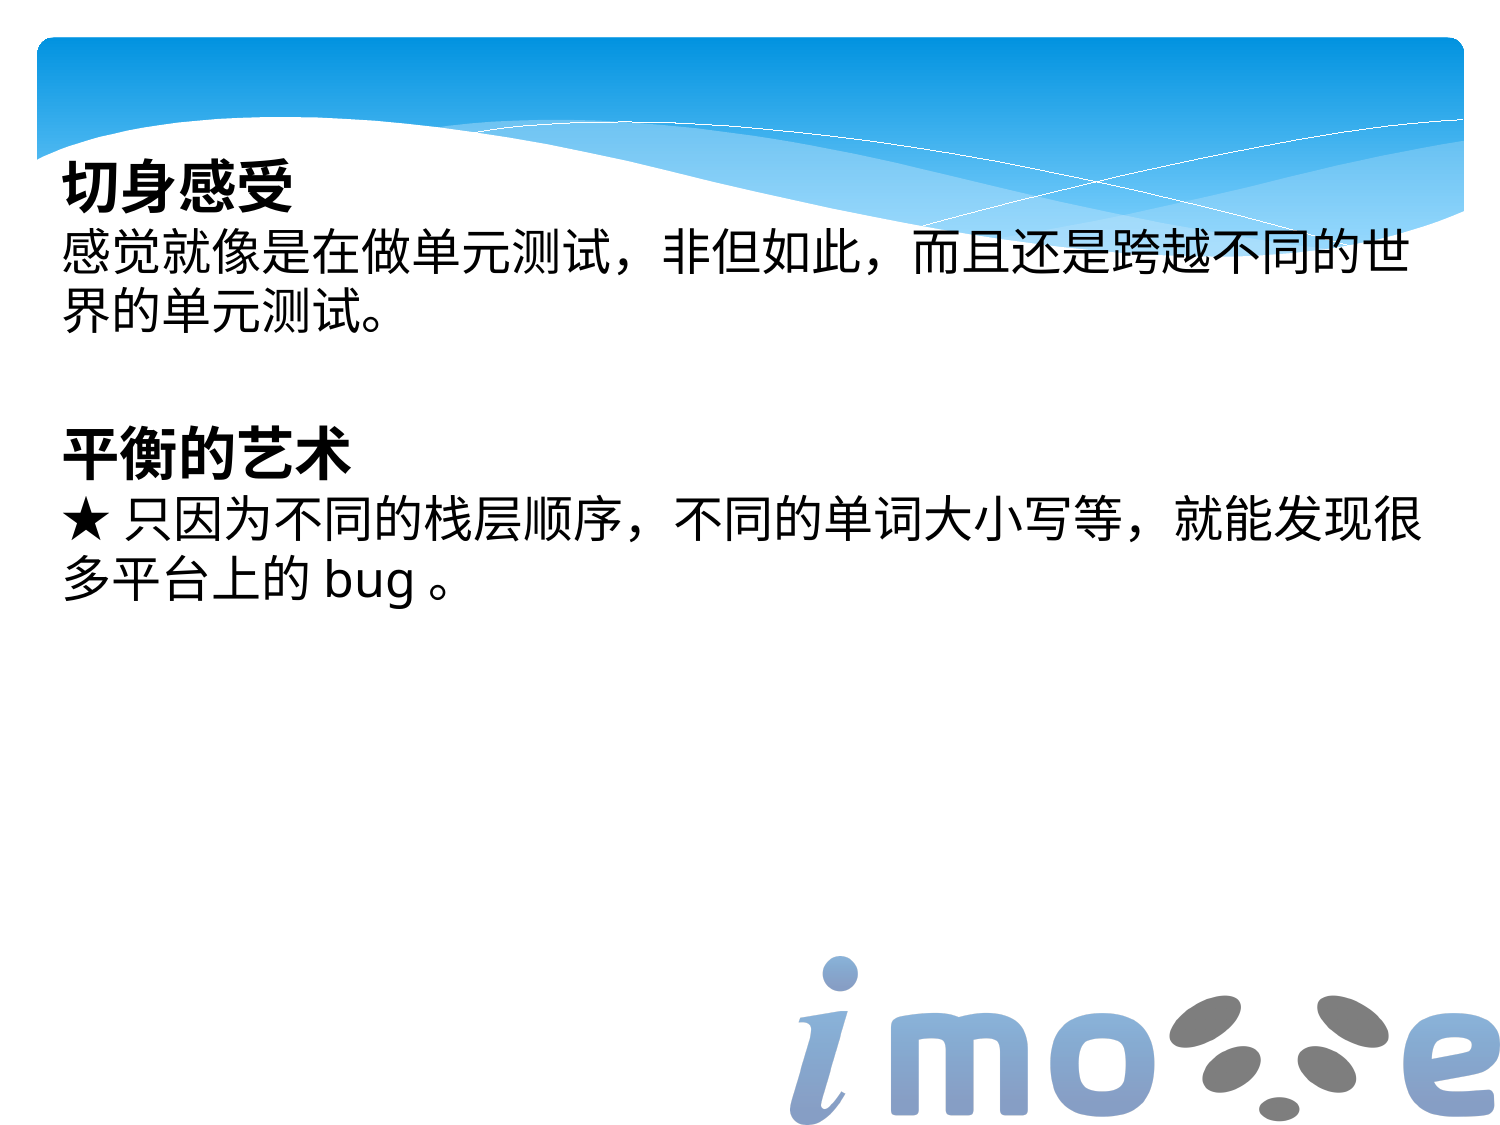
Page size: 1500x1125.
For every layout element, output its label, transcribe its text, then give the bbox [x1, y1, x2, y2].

text_box 切身感受 感觉就像是在做单元测试，非但如此，而且还是跨越不同的世界的单元测试。 [46, 142, 1454, 348]
text_box 平衡的艺术 ★只因为不同的栈层顺序，不同的单词大小写等，就能发现很多平台上的bug。 [46, 410, 1454, 675]
